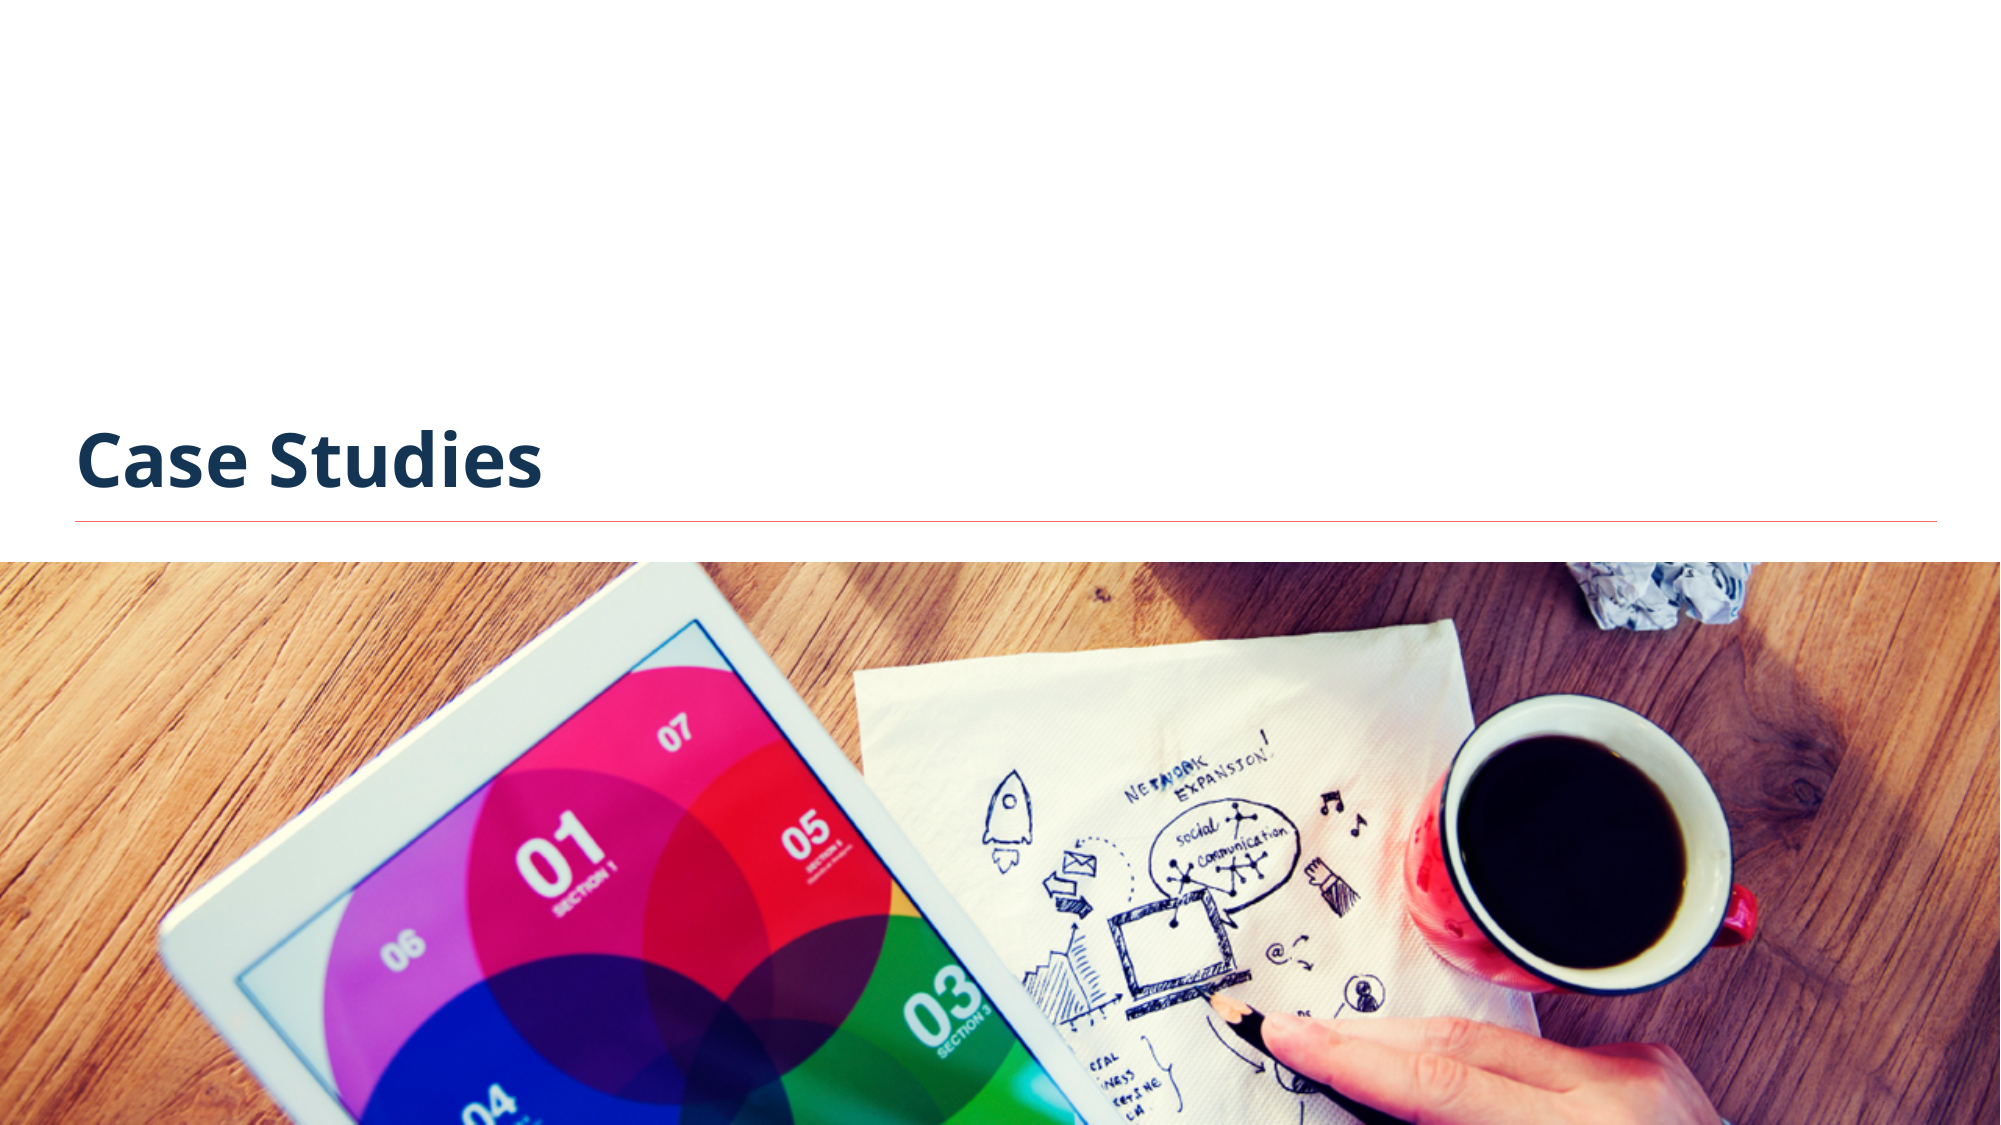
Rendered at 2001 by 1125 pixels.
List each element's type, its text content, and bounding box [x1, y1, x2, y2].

picture [0, 562, 2000, 1125]
text_box Case Studies [75, 412, 1925, 503]
